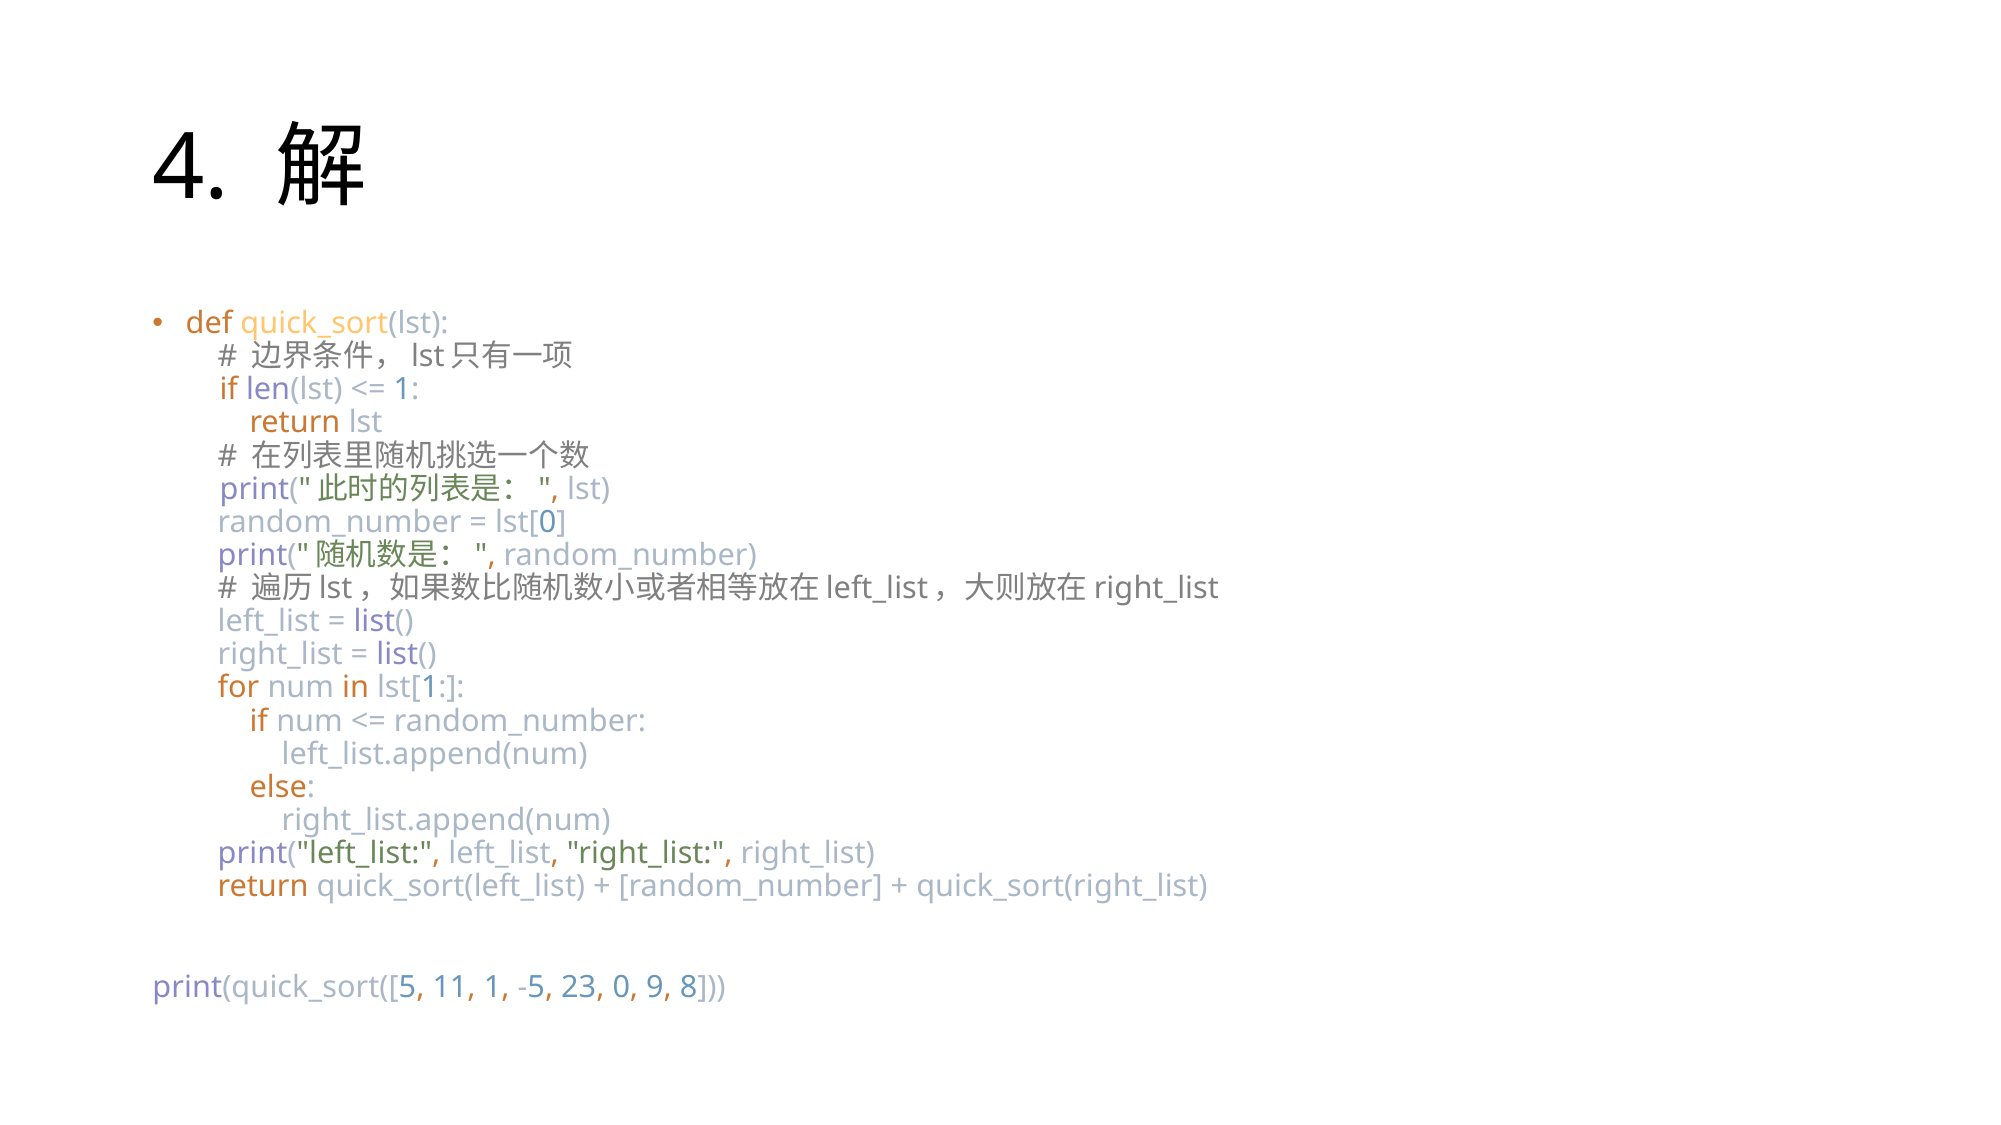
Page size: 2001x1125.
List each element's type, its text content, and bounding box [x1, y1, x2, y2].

list def quick_sort(lst): # 边界条件，lst只有一项 if len(lst) <= 1: return lst # 在列表里随机挑选一个数 print("此时的列表是：", lst) random_number = lst[0] print("随机数是：", random_number) # 遍历lst，如果数比随机数小或者相等放在left_list，大则放在right_list left_list = list() right_list = list() for num in lst[1:]: if num <= random_number: left_list.append(num) else: right_list.append(num) print("left_list:", left_list, "right_list:", right_list) return quick_sort(left_list) + [random_number] + quick_sort(right_list) print(quick_sort([5, 11, 1, -5, 23, 0, 9, 8])) [137, 299, 1863, 1014]
title 4. 解 [137, 59, 1863, 278]
